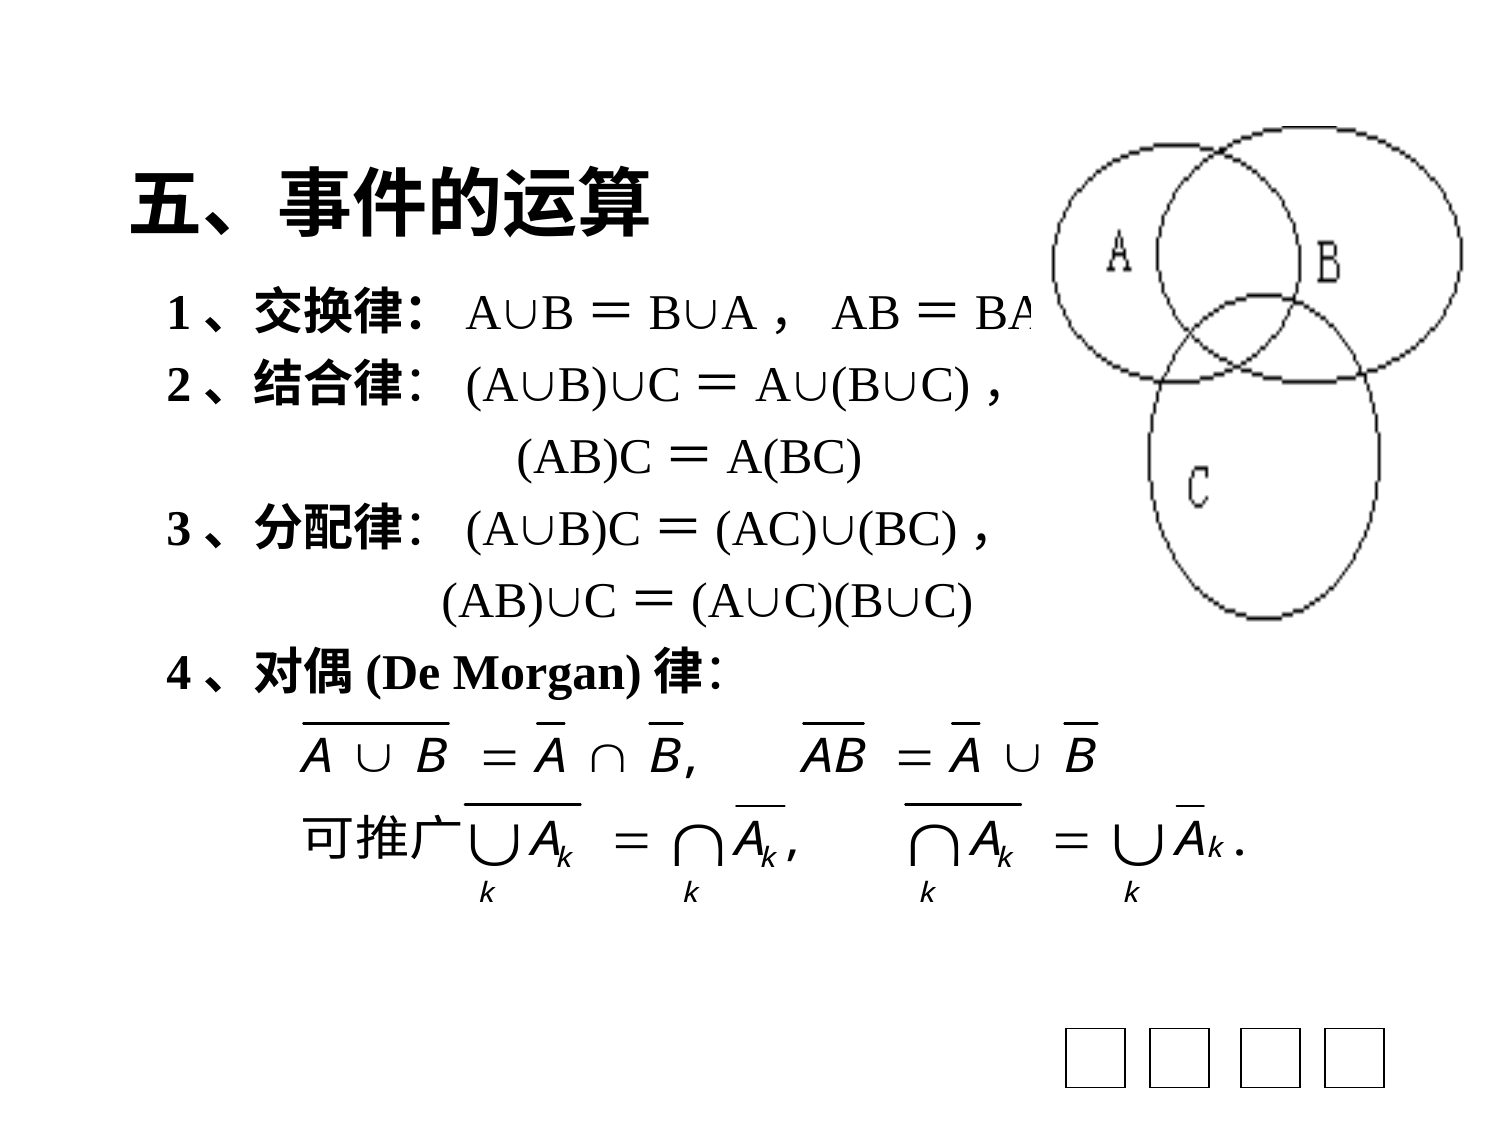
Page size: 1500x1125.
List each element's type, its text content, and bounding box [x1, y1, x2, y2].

text_box [1065, 1028, 1126, 1088]
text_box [1030, 125, 1469, 634]
title 五、事件的运算 [112, 125, 1029, 275]
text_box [294, 712, 1256, 913]
text_box [1325, 1028, 1385, 1088]
text_box [1149, 1028, 1210, 1088]
text_box 1、交换律：AB＝BA，AB＝BA 2、结合律：(AB)C＝A(BC)， (AB)C＝A(BC) 3、分配律：(AB)C＝(AC)(BC)， (AB)C＝(AC)(BC) 4、对偶(De Morgan)律： [151, 259, 1194, 707]
text_box [1240, 1028, 1300, 1088]
